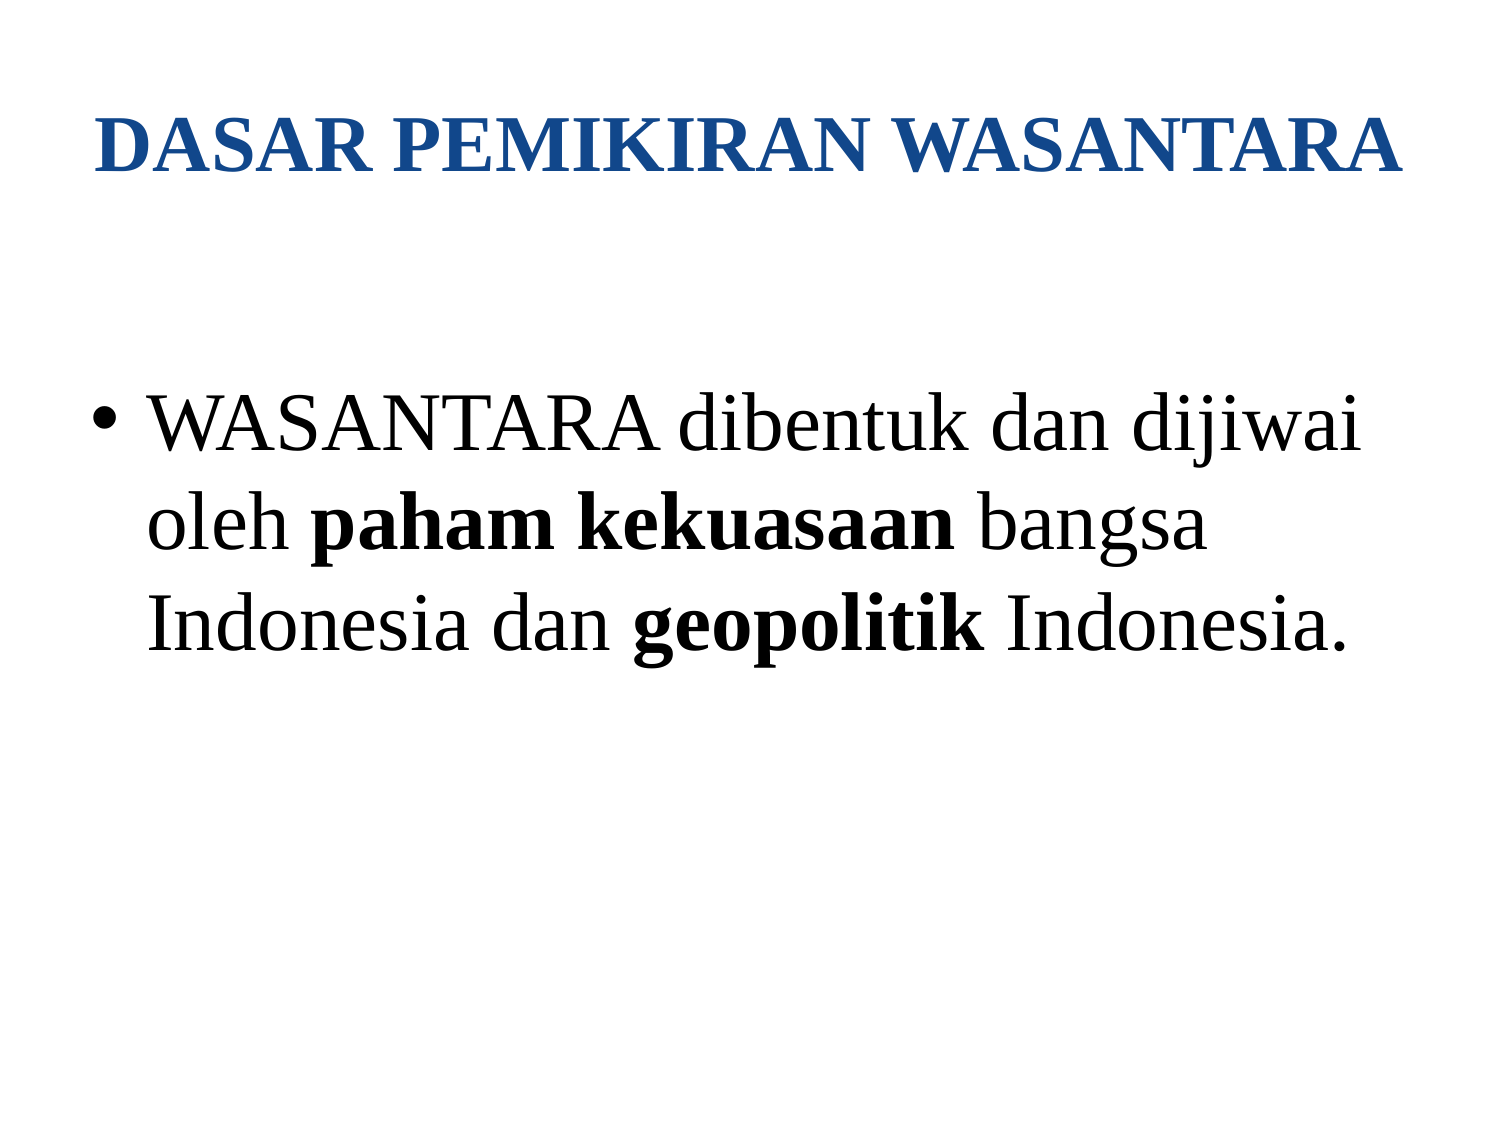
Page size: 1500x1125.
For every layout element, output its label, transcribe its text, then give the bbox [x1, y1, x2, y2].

list WASANTARA dibentuk dan dijiwai oleh paham kekuasaan bangsa Indonesia dan geopolitik Indonesia. [75, 262, 1425, 1005]
title DASAR PEMIKIRAN WASANTARA [75, 45, 1425, 233]
